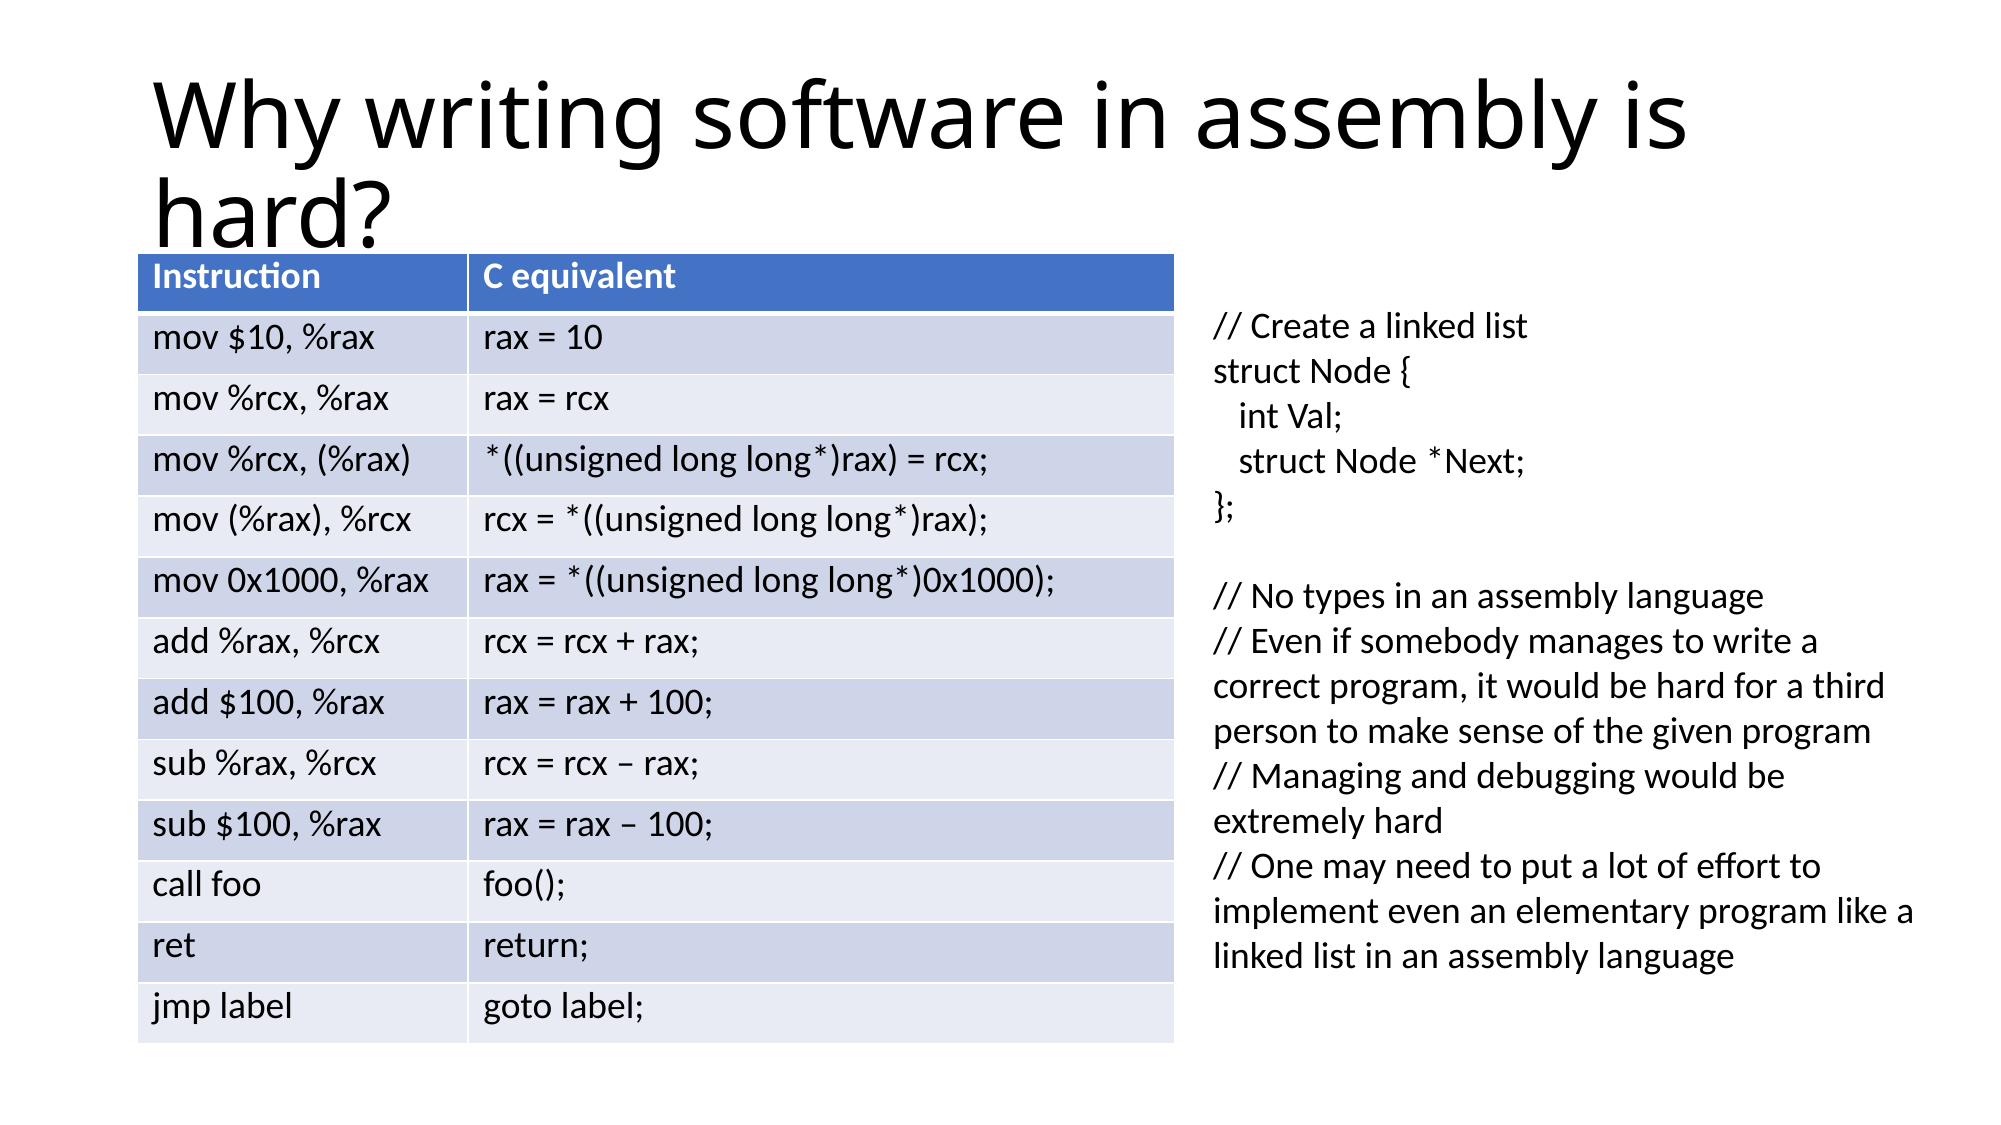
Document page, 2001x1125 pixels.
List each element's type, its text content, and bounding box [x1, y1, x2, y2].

table_cell *((unsigned long long*)rax) = rcx; [469, 436, 1174, 495]
table_cell mov $10, %rax [138, 316, 467, 374]
text_box // Create a linked list struct Node { int Val; struct Node *Next; }; // No types in an assembly language // Even if somebody manages to write a correct program, it would be hard for a third person to make sense of the given program // Managing and debugging would be extremely hard // One may need to put a lot of effort to implement even an elementary program like a linked list in an assembly language [1198, 293, 1945, 1073]
table_cell mov %rcx, (%rax) [138, 436, 467, 495]
table_cell ret [138, 923, 467, 982]
table_cell return; [469, 923, 1174, 982]
table_cell rax = 10 [469, 316, 1174, 374]
table_cell rax = rax – 100; [469, 801, 1174, 860]
table_cell call foo [138, 862, 467, 921]
table_cell jmp label [138, 984, 467, 1043]
table_cell mov 0x1000, %rax [138, 558, 467, 617]
table_header Instruction [138, 254, 467, 311]
table_cell mov (%rax), %rcx [138, 497, 467, 556]
table_cell sub $100, %rax [138, 801, 467, 860]
table_cell add %rax, %rcx [138, 619, 467, 678]
table_cell rcx = rcx – rax; [469, 740, 1174, 799]
table_cell foo(); [469, 862, 1174, 921]
table_header C equivalent [469, 254, 1174, 311]
table_cell rax = rcx [469, 375, 1174, 434]
title Why writing software in assembly is hard? [137, 59, 1863, 278]
table_cell sub %rax, %rcx [138, 740, 467, 799]
table_cell add $100, %rax [138, 679, 467, 739]
table_cell rax = *((unsigned long long*)0x1000); [469, 558, 1174, 617]
table_cell goto label; [469, 984, 1174, 1043]
table_cell mov %rcx, %rax [138, 375, 467, 434]
table_cell rcx = *((unsigned long long*)rax); [469, 497, 1174, 556]
table_cell rcx = rcx + rax; [469, 619, 1174, 678]
table_cell rax = rax + 100; [469, 679, 1174, 739]
